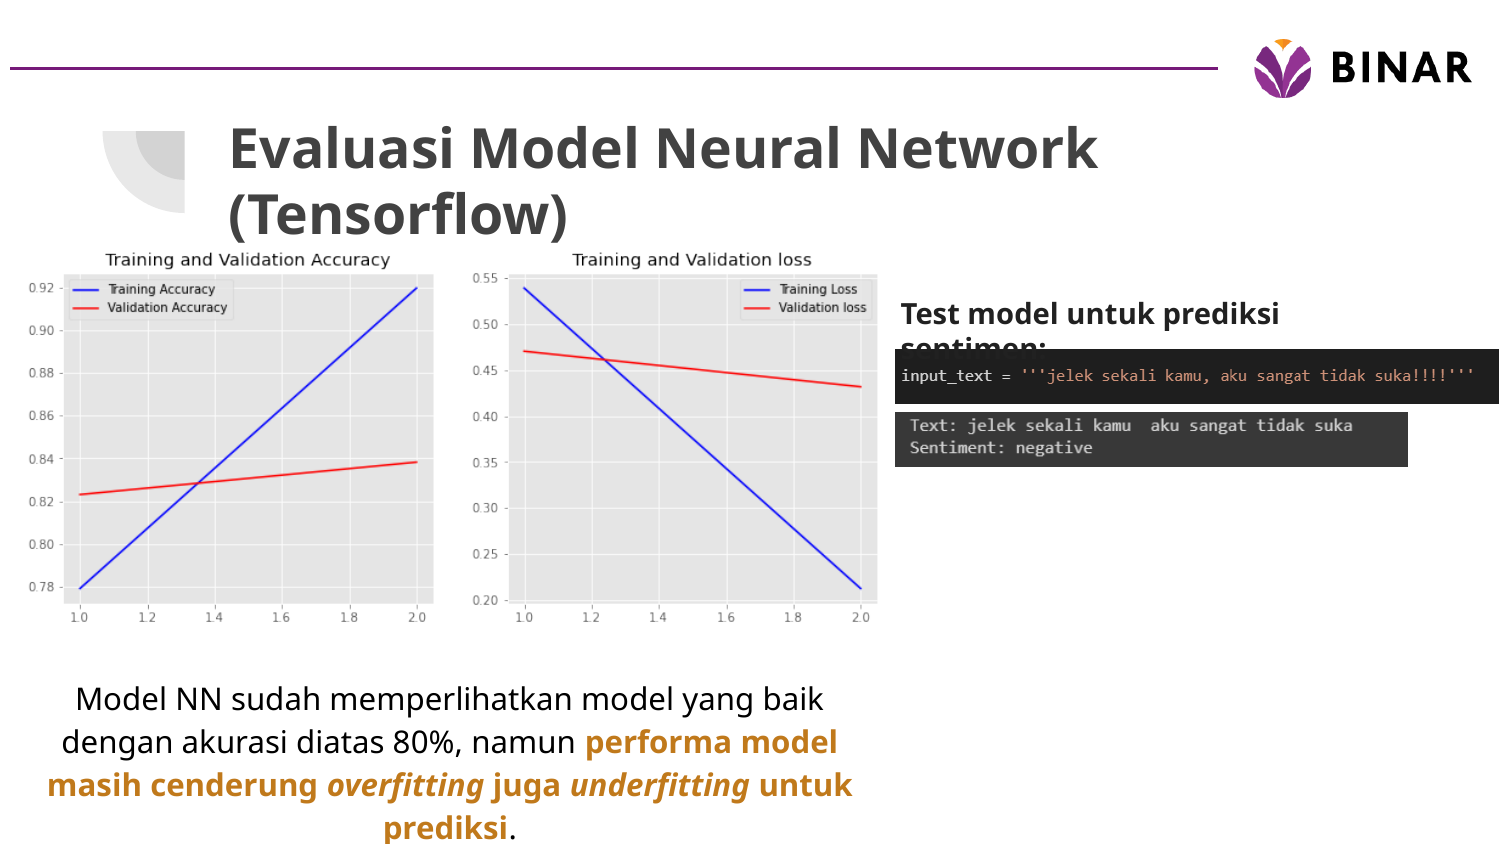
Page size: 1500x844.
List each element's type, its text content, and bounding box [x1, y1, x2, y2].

text_box Test model untuk prediksi sentimen: [891, 287, 1368, 350]
picture [895, 349, 1500, 405]
title Evaluasi Model Neural Network (Tensorflow) [213, 98, 1368, 263]
picture [19, 243, 887, 633]
picture [1254, 39, 1472, 98]
text_box Model NN sudah memperlihatkan model yang baik dengan akurasi diatas 80%, namun performa model masih cenderung overfitting juga underfitting untuk prediksi. [9, 658, 890, 844]
picture [895, 412, 1409, 467]
